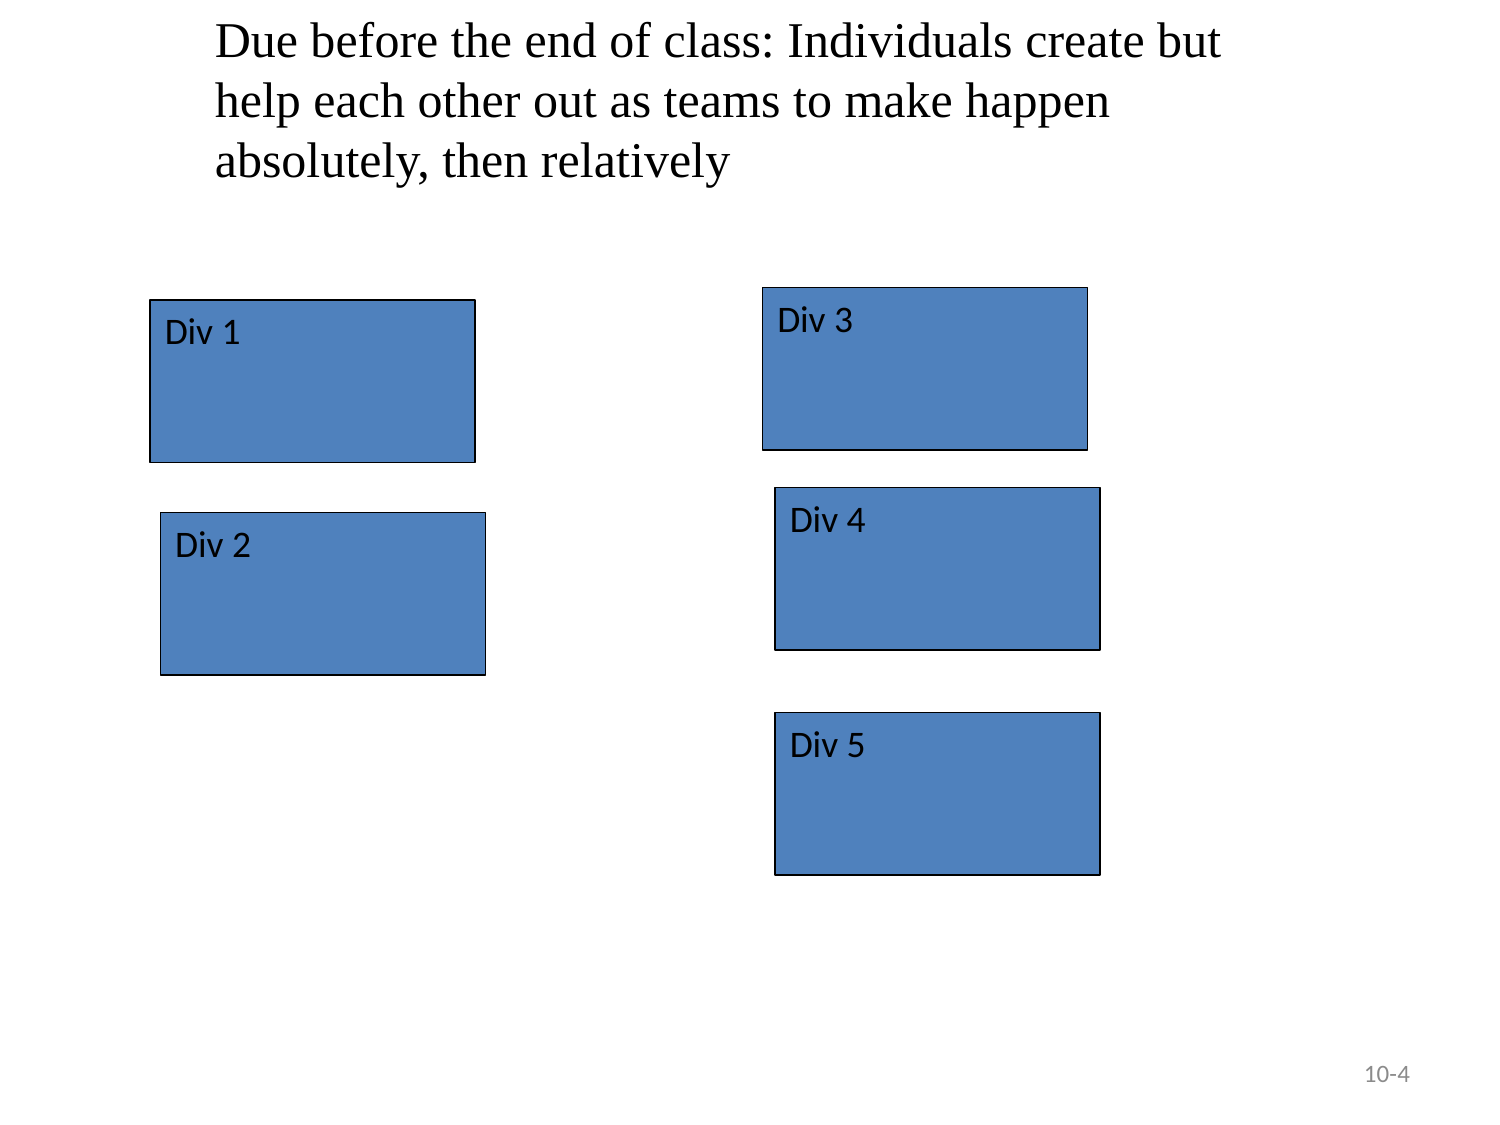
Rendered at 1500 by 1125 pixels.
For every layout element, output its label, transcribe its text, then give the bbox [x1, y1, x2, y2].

text_box Div 1 [150, 299, 475, 463]
text_box Div 5 [774, 712, 1100, 875]
text_box Div 2 [160, 512, 486, 675]
text_box Div 4 [774, 487, 1100, 650]
text_box Div 3 [762, 287, 1088, 450]
text_box Due before the end of class: Individuals create but help each other out as teams to make happen absolutely, then relatively [199, 0, 1263, 195]
slide_number 10-4 [1074, 1042, 1425, 1103]
